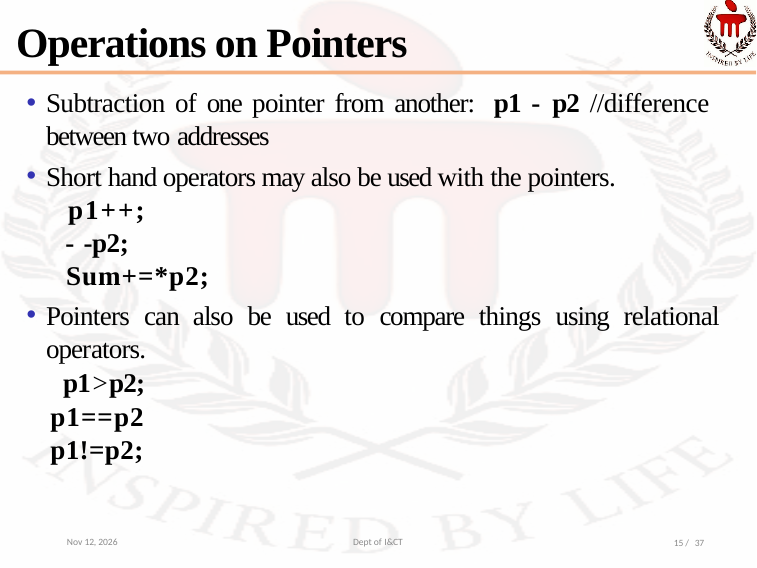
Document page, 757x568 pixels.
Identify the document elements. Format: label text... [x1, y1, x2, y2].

title Operations on Pointers [14, 0, 600, 89]
slide_number 15 / 37 [534, 465, 705, 568]
slide_number 12-Nov-21 [51, 526, 223, 557]
picture [704, 0, 757, 67]
text_box Subtraction of one pointer from another: p1 - p2 //difference between two addresses Short hand operators may also be used with the pointers. p1++; - -p2; Sum+=*p2; Pointers can also be used to compare things using relational operators. p1>p2; p1==p2 p1!=p2; [16, 83, 729, 465]
footer Dept of I&CT [250, 526, 506, 557]
